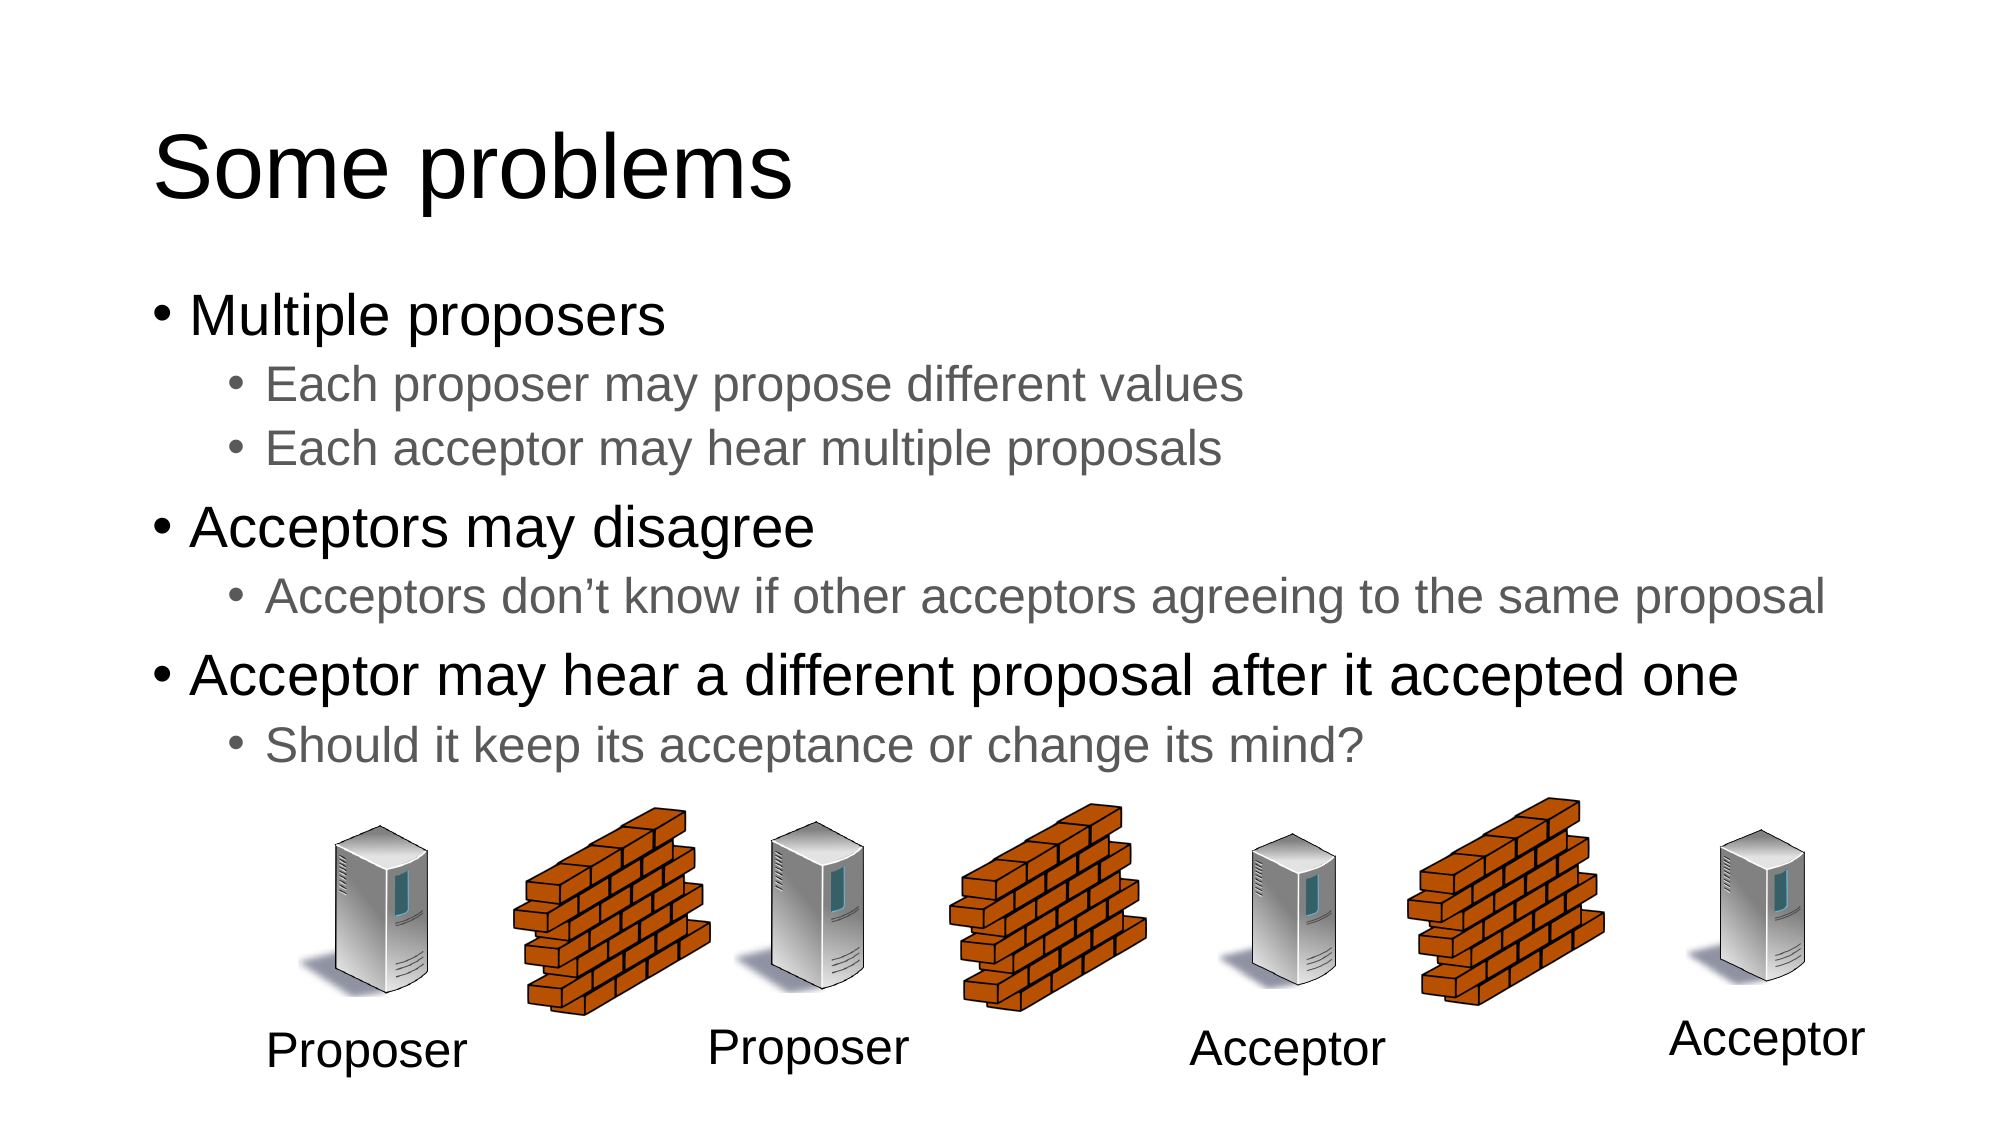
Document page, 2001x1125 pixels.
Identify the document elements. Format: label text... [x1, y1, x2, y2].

list Multiple proposers Each proposer may propose different values Each acceptor may hear multiple proposals Acceptors may disagree Acceptors don’t know if other acceptors agreeing to the same proposal Acceptor may hear a different proposal after it accepted one Should it keep its acceptance or change its mind? [137, 277, 1863, 1014]
text_box Proposer [691, 1007, 926, 1082]
picture [1686, 829, 1805, 985]
text_box Acceptor [1650, 997, 1885, 1073]
picture [947, 801, 1149, 1014]
picture [734, 821, 864, 993]
text_box Acceptor [1170, 1007, 1405, 1083]
picture [1405, 795, 1607, 1008]
text_box Proposer [249, 1010, 485, 1085]
picture [511, 805, 713, 1018]
picture [1218, 833, 1336, 989]
title Some problems [137, 59, 1863, 277]
picture [298, 825, 428, 997]
